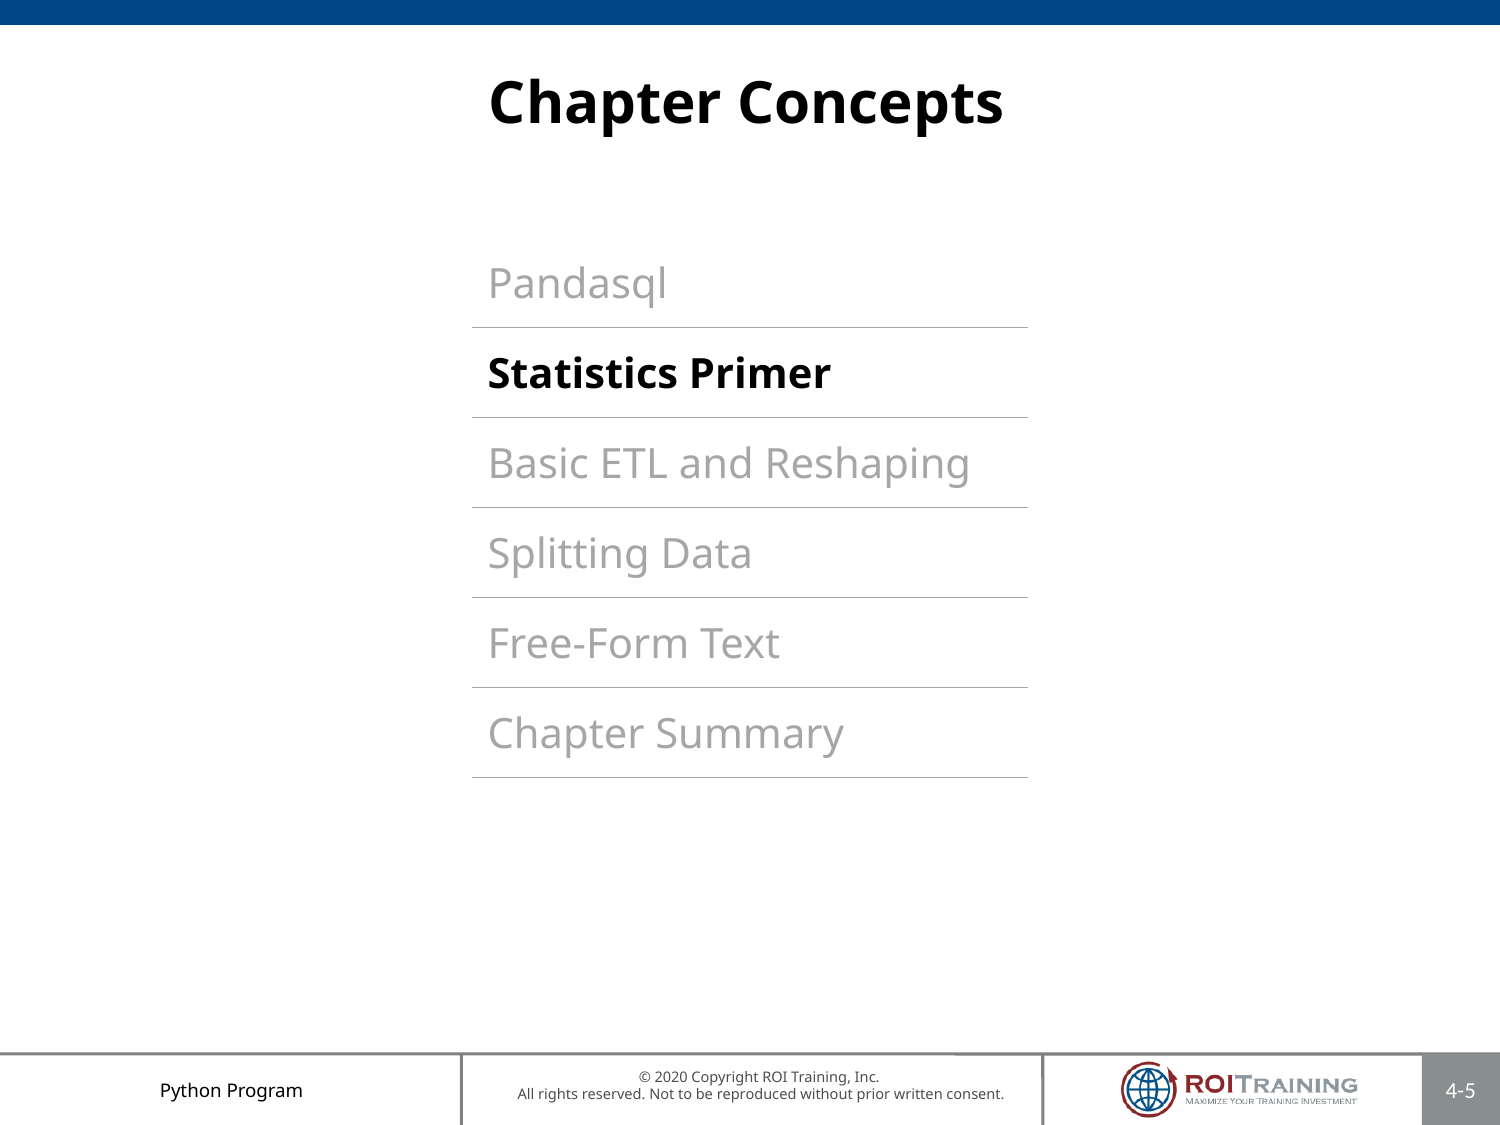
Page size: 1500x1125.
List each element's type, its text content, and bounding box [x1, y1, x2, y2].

table_header Pandasql [473, 238, 1027, 327]
table_cell Free-Form Text [473, 598, 1027, 687]
table_cell Basic ETL and Reshaping [473, 418, 1027, 507]
table_cell Statistics Primer [473, 328, 1027, 417]
picture [1113, 1060, 1362, 1118]
table_cell Chapter Summary [473, 688, 1027, 777]
table_cell Splitting Data [473, 508, 1027, 597]
title Chapter Concepts [172, 48, 1322, 152]
